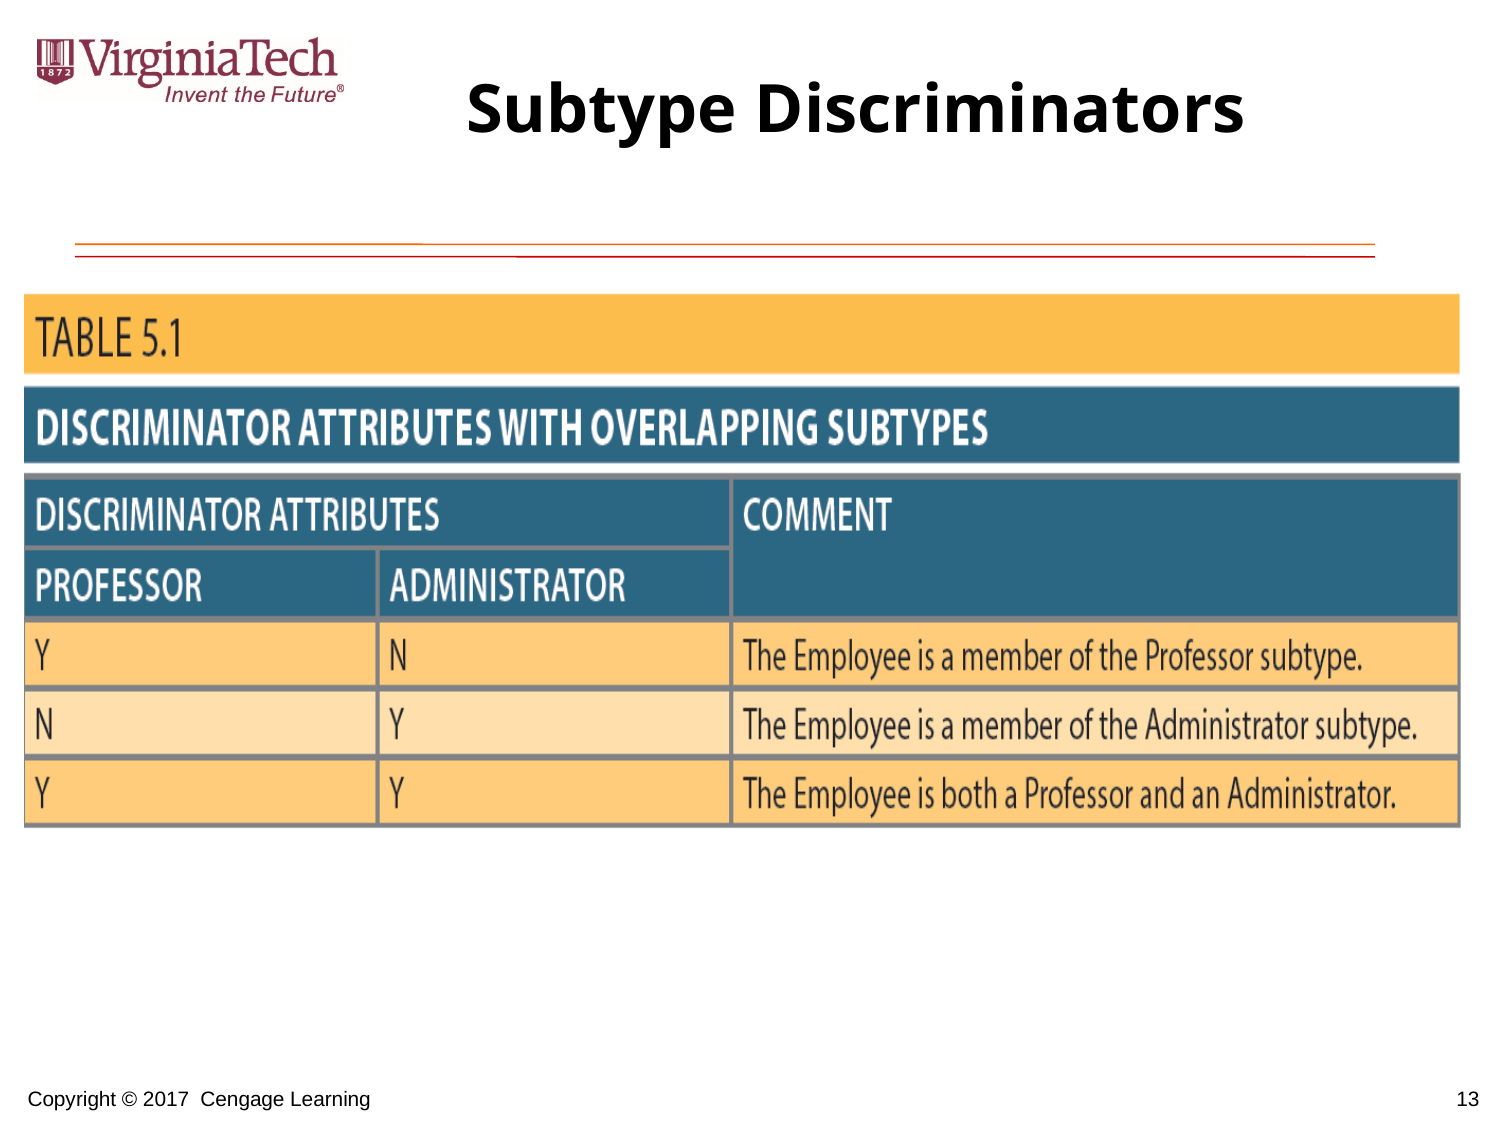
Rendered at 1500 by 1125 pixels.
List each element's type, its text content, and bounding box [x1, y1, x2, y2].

picture [37, 37, 344, 102]
title Subtype Discriminators [350, 12, 1363, 200]
text_box Copyright © 2017 Cengage Learning [12, 1078, 488, 1116]
picture [24, 273, 1466, 838]
text_box 13 [1441, 1077, 1500, 1116]
